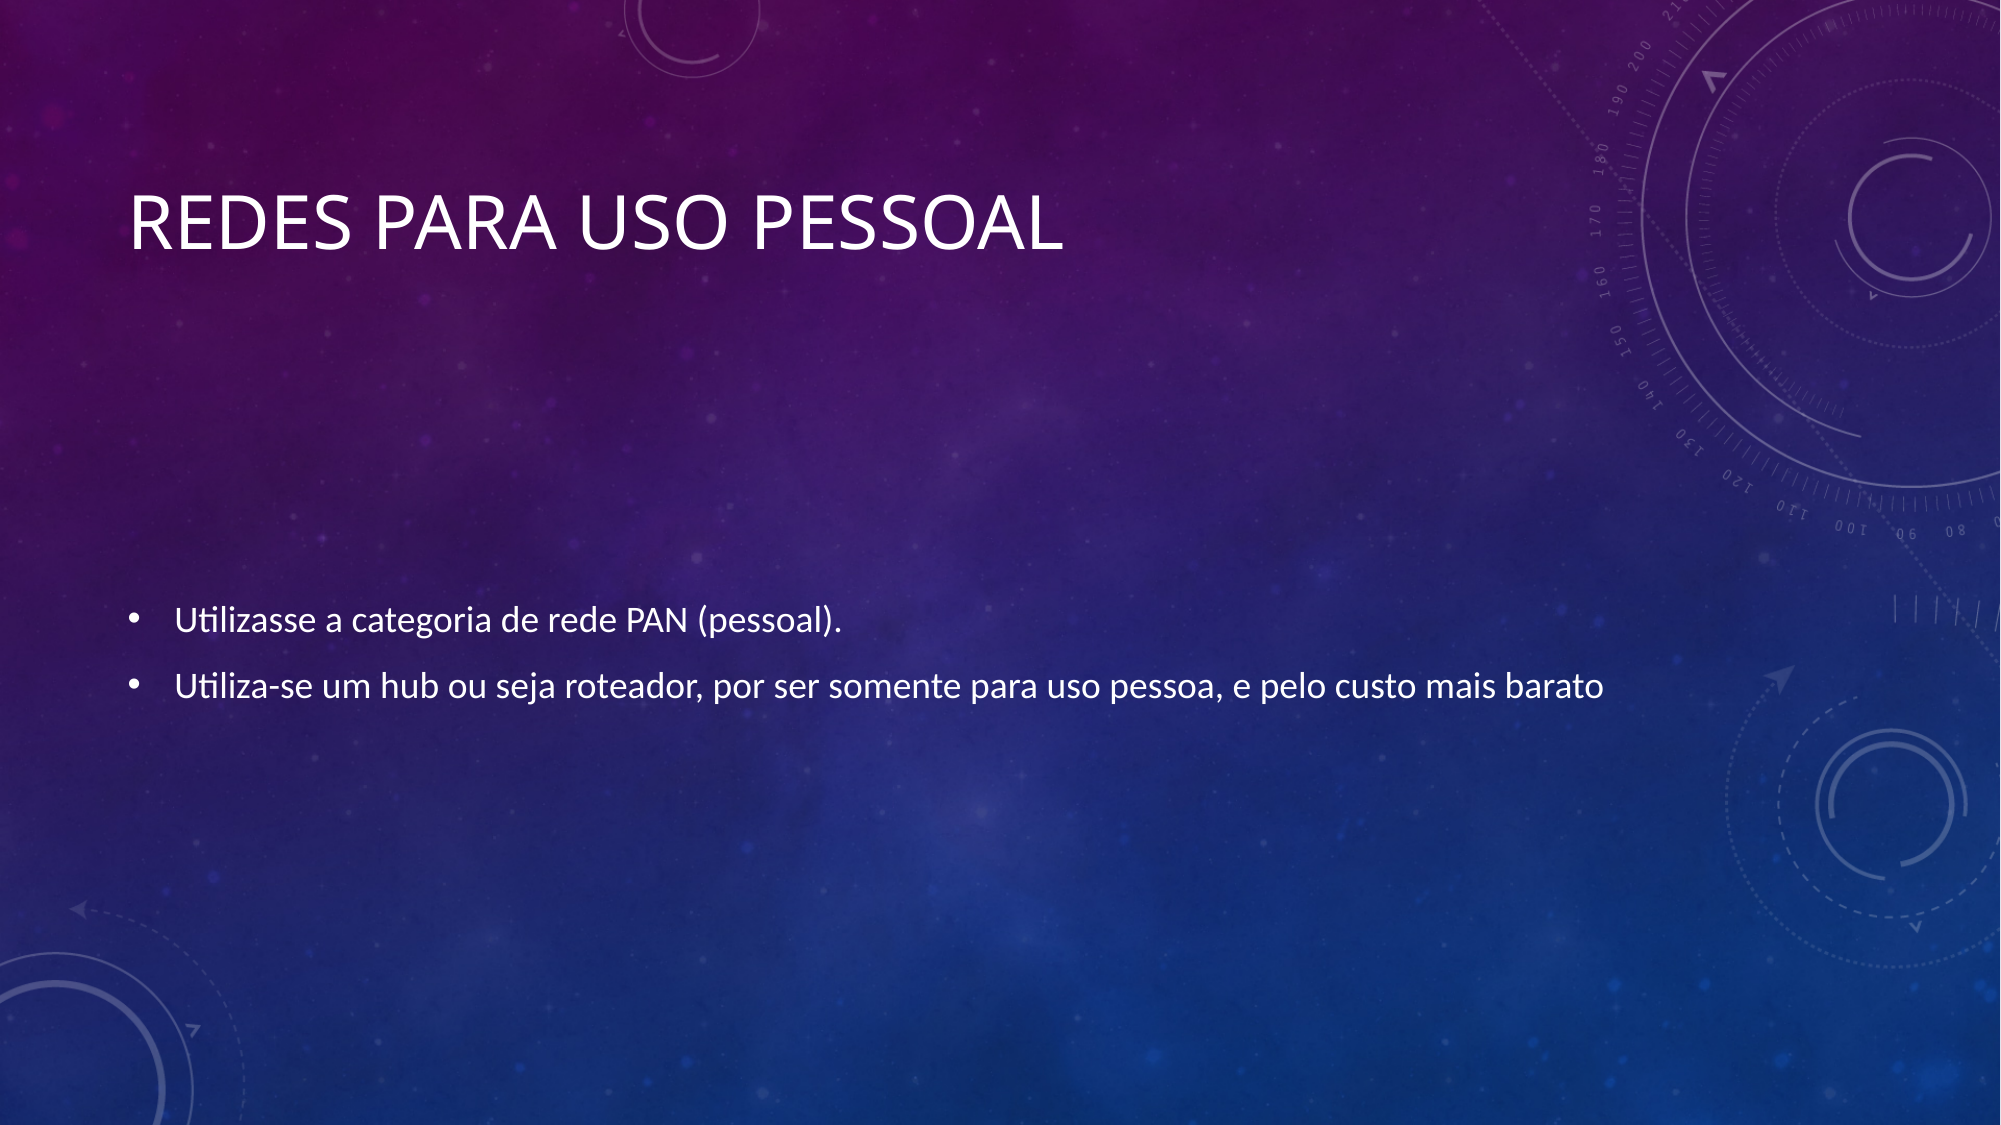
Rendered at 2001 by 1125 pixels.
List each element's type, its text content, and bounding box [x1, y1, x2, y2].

picture [0, 0, 2001, 1125]
list Utilizasse a categoria de rede PAN (pessoal). Utiliza-se um hub ou seja roteador, por ser somente para uso pessoa, e pelo custo mais barato [112, 351, 1775, 950]
title Redes para uso pessoal [112, 99, 1775, 339]
